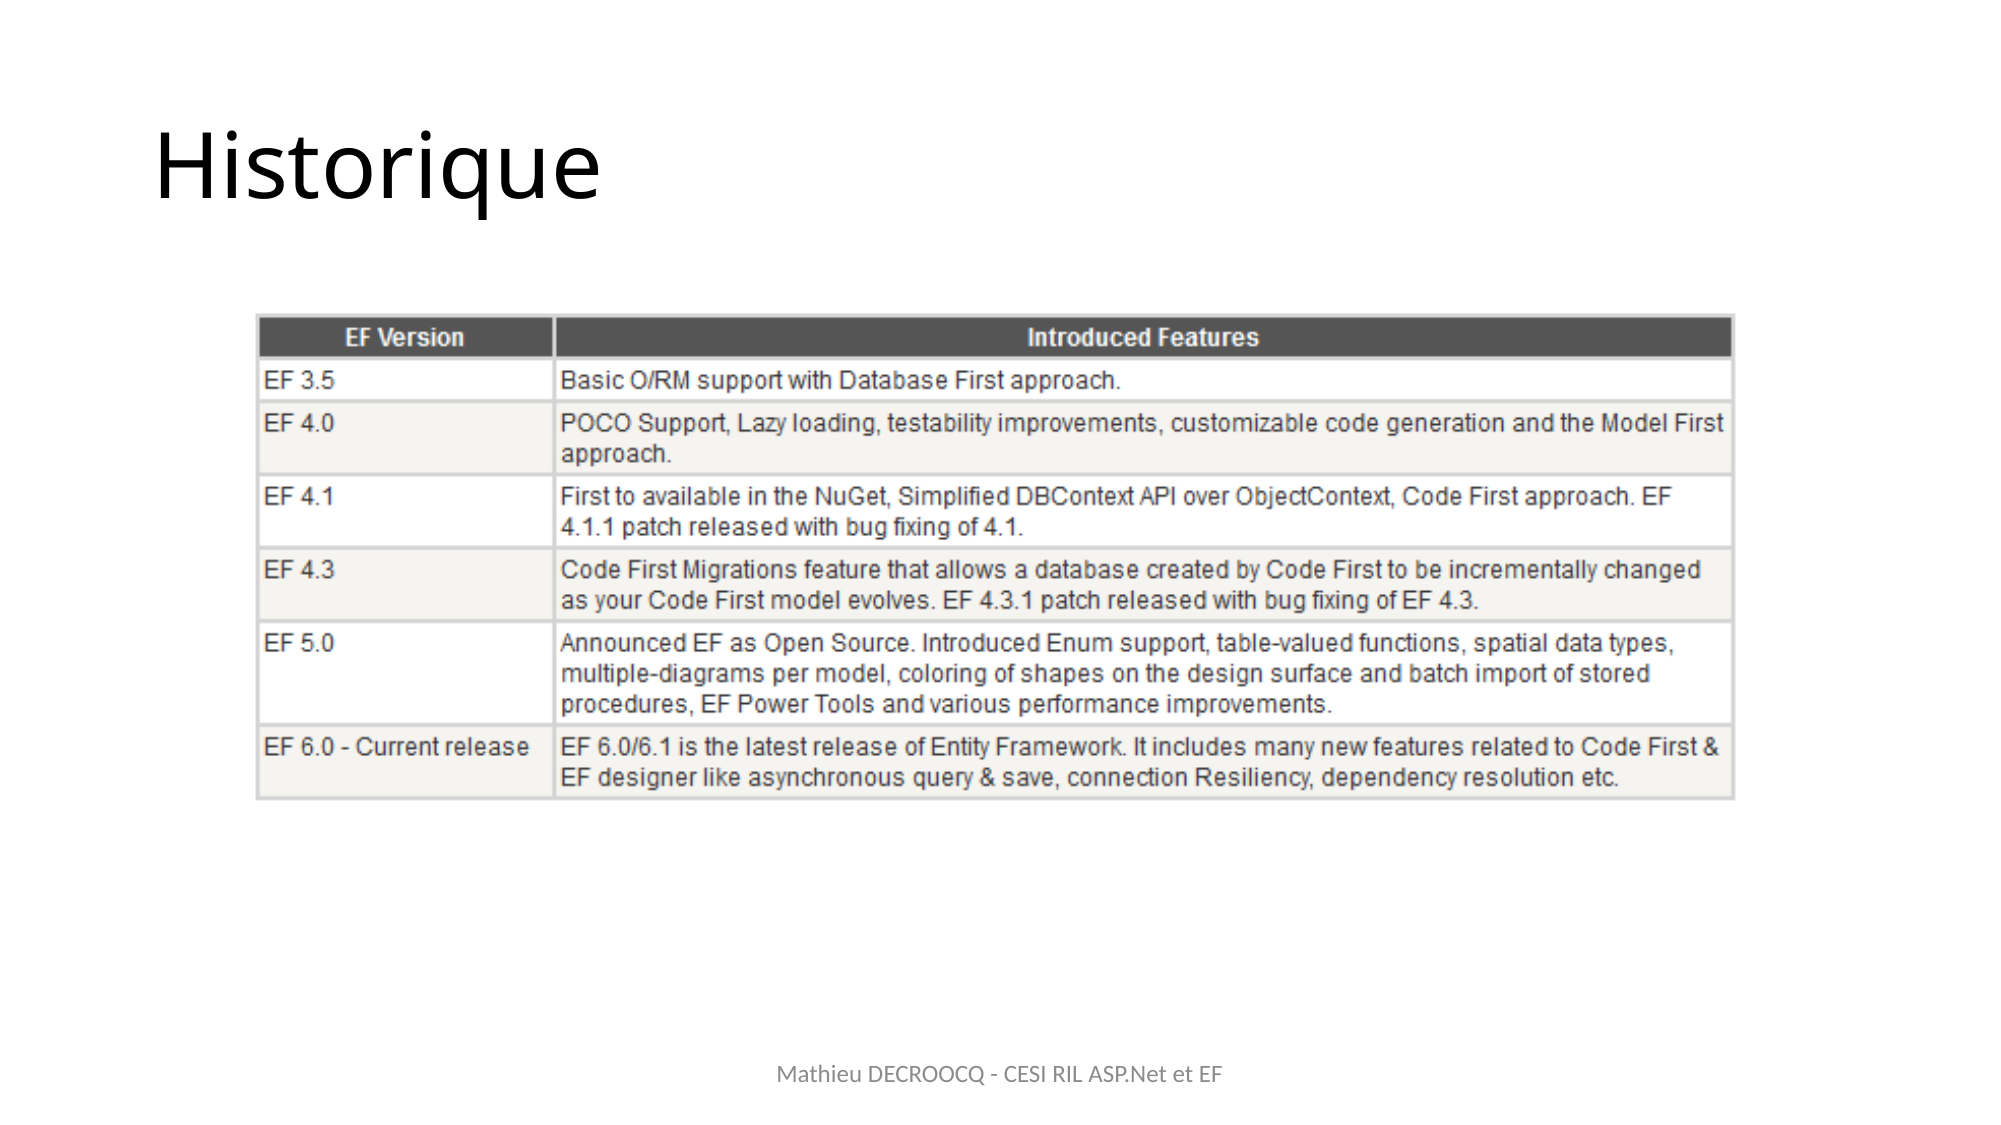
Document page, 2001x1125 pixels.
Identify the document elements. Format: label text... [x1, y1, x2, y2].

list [248, 310, 1752, 815]
footer Mathieu DECROOCQ - CESI RIL ASP.Net et EF [662, 1042, 1338, 1103]
title Historique [137, 59, 1863, 278]
